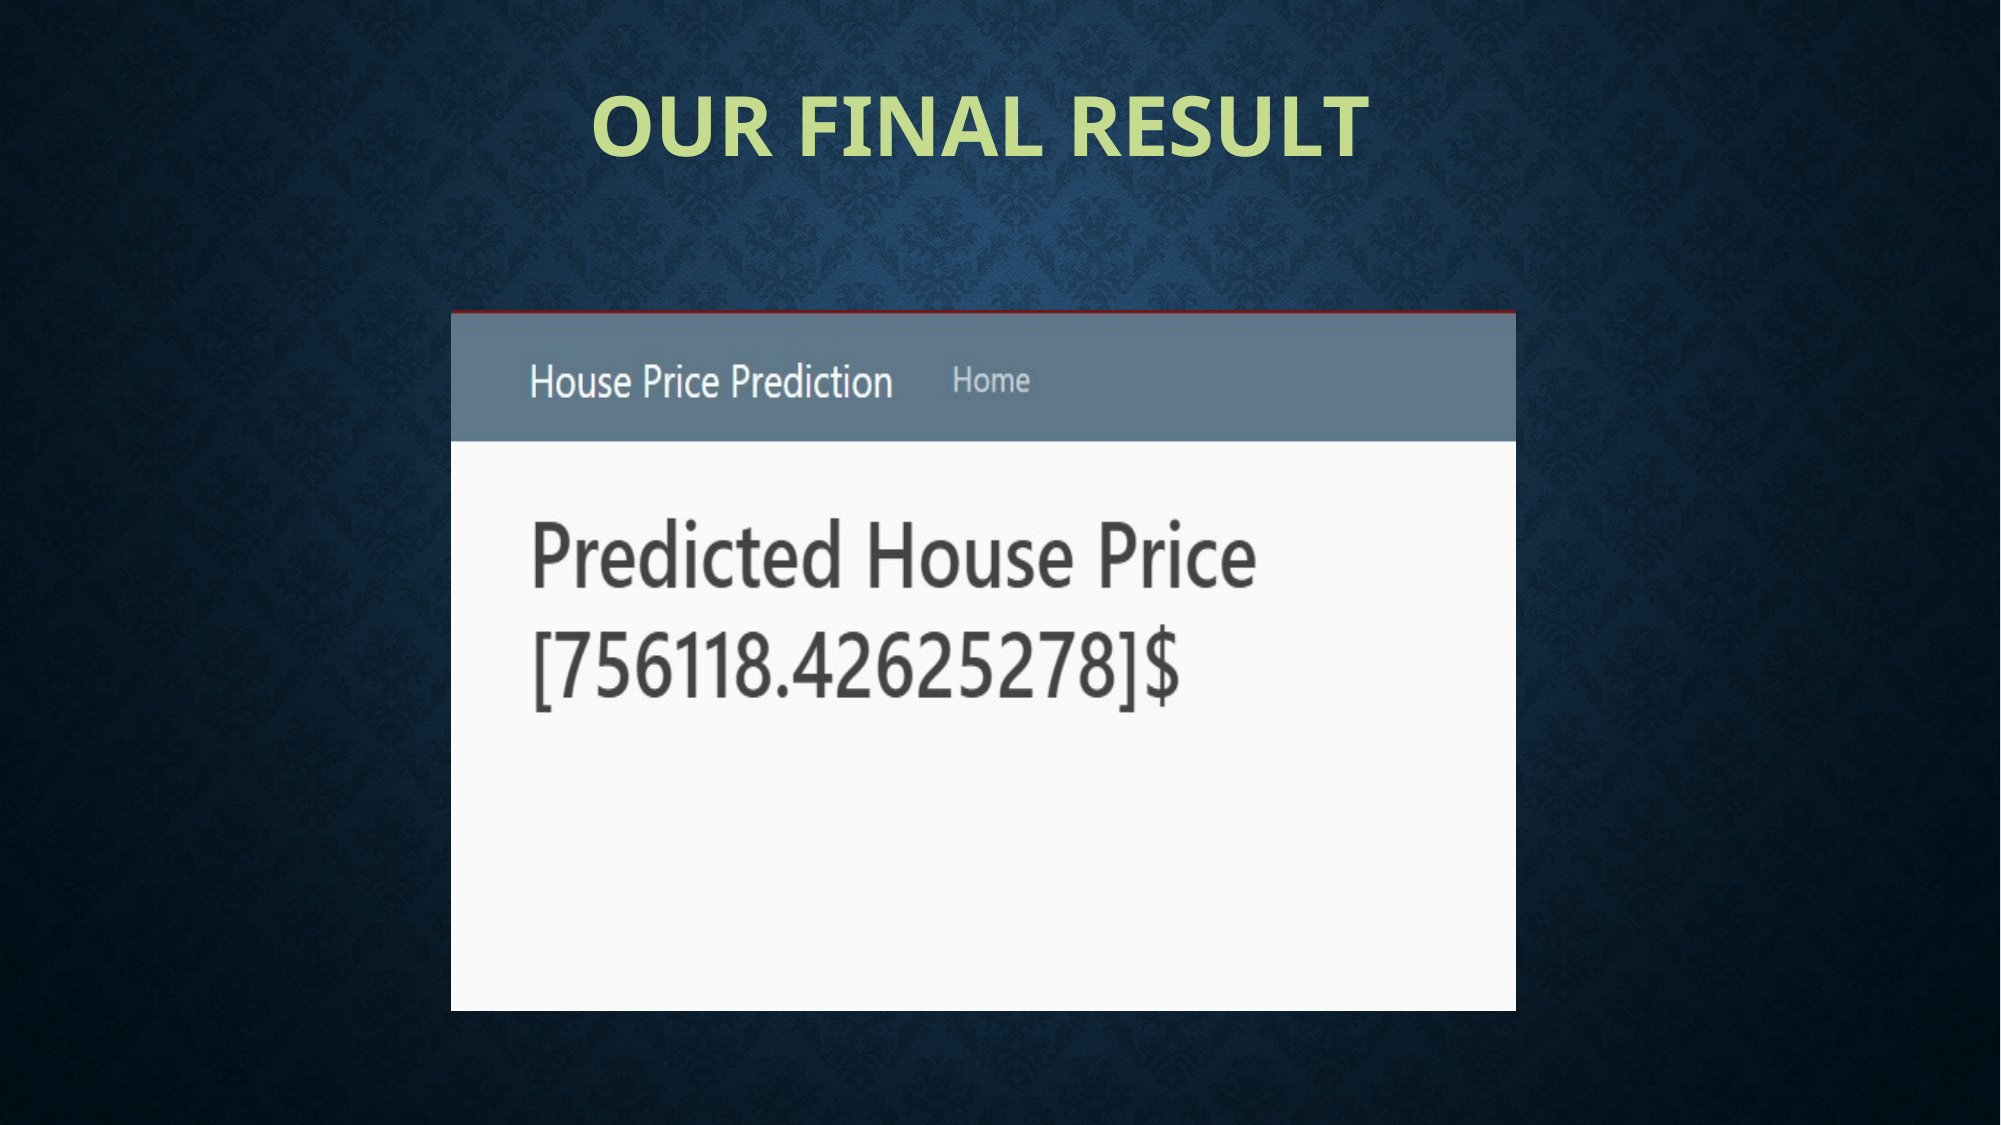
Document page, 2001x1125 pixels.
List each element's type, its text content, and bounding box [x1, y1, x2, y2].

picture [444, 310, 1517, 1011]
title Our Final Result [131, 20, 1830, 238]
